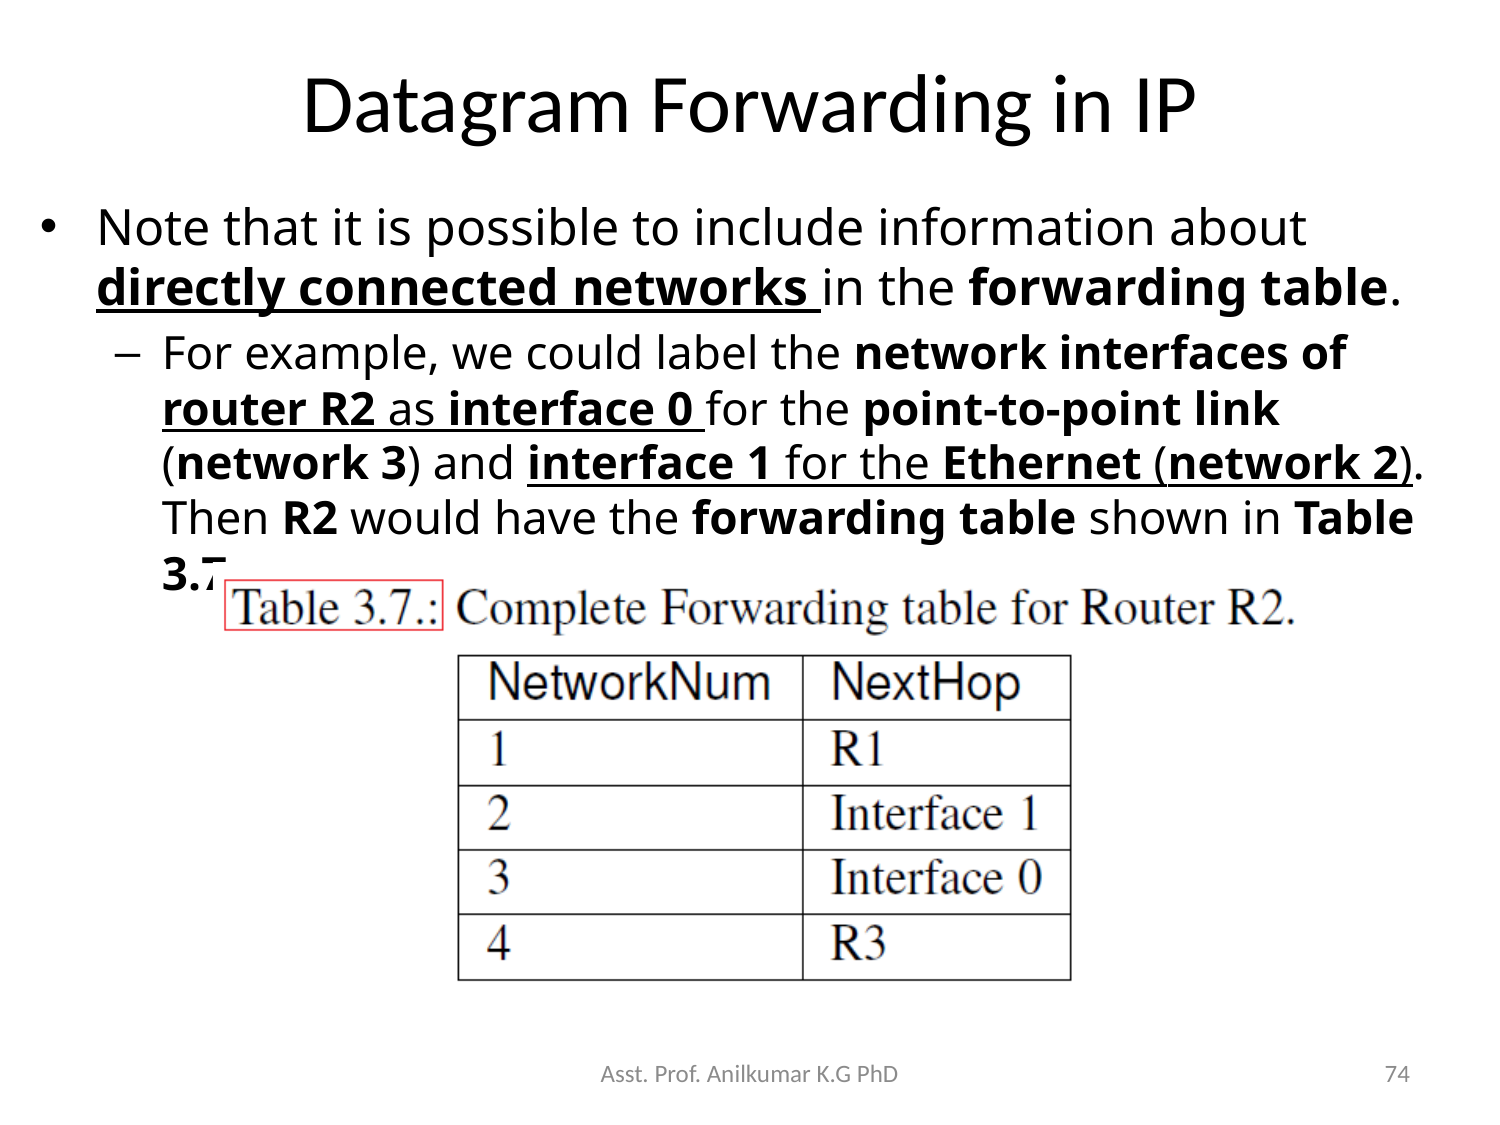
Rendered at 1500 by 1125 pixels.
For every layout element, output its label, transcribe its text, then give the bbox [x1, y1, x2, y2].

slide_number 74 [1074, 1042, 1425, 1103]
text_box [212, 562, 1338, 1003]
title Datagram Forwarding in IP [75, 34, 1425, 165]
list Note that it is possible to include information about directly connected networks in the forwarding table. For example, we could label the network interfaces of router R2 as interface 0 for the point-to-point link (network 3) and interface 1 for the Ethernet (network 2). Then R2 would have the forwarding table shown in Table 3.7. [24, 187, 1475, 1005]
footer Asst. Prof. Anilkumar K.G PhD [512, 1042, 988, 1103]
